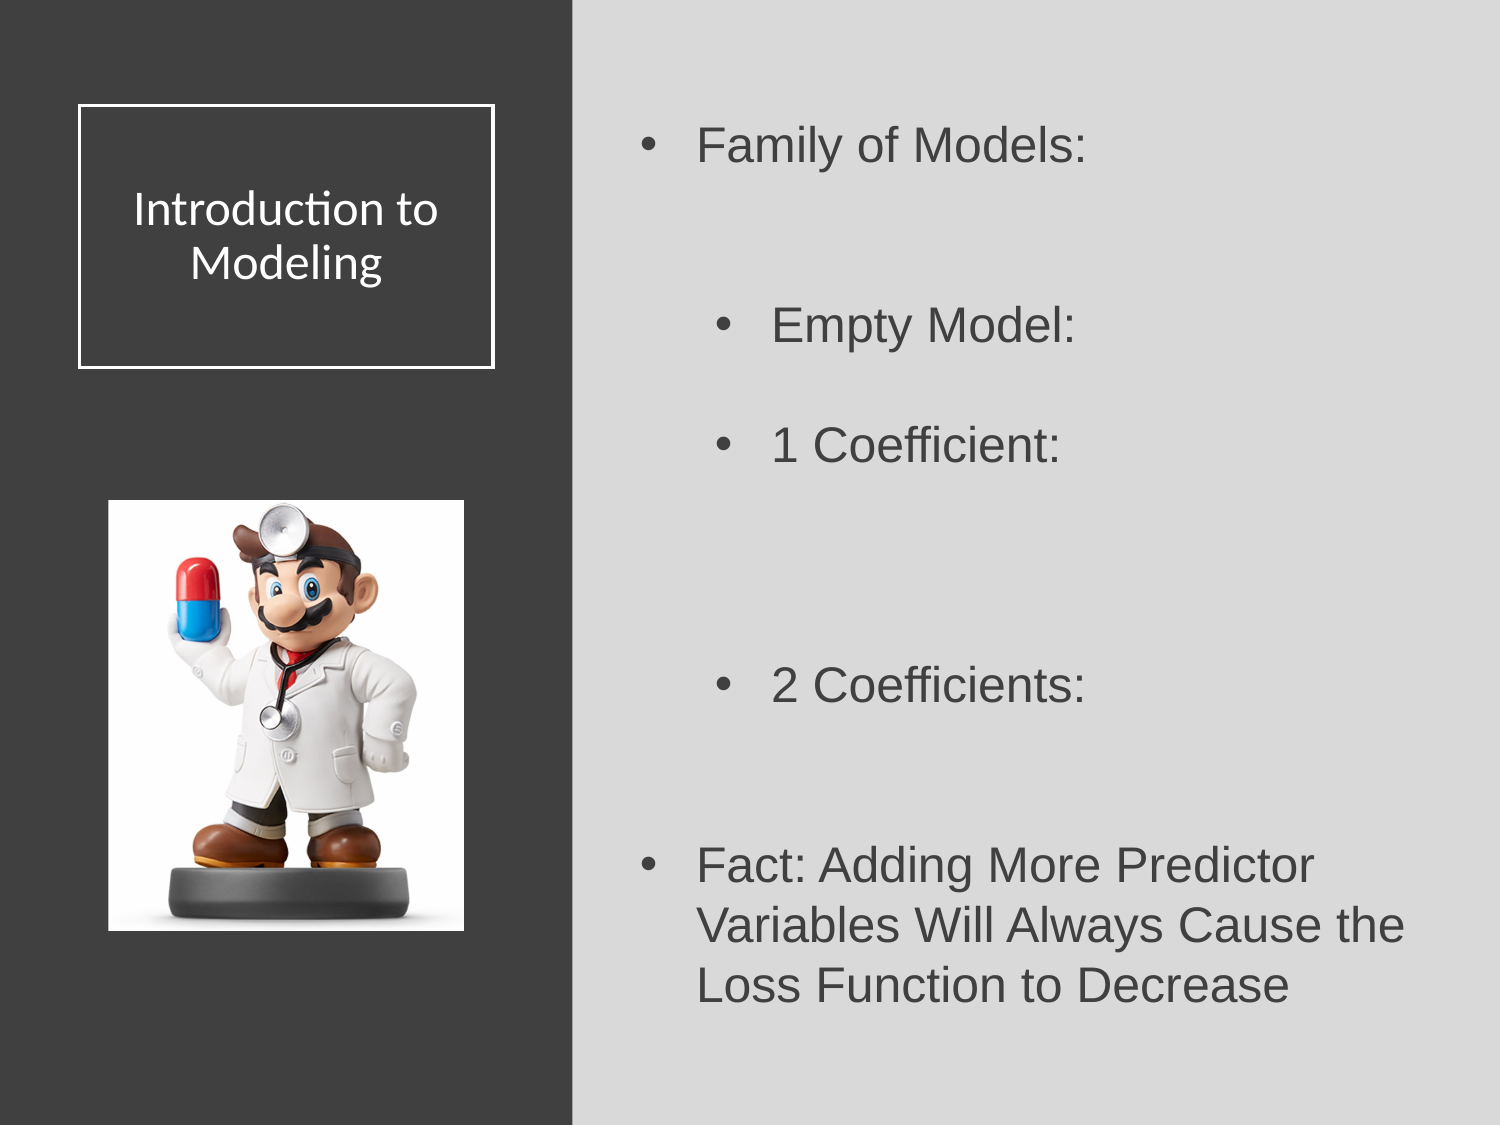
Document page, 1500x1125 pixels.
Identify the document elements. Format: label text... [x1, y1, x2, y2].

title Introduction to Modeling [78, 105, 494, 368]
text_box [0, 0, 573, 1125]
picture [107, 499, 465, 931]
